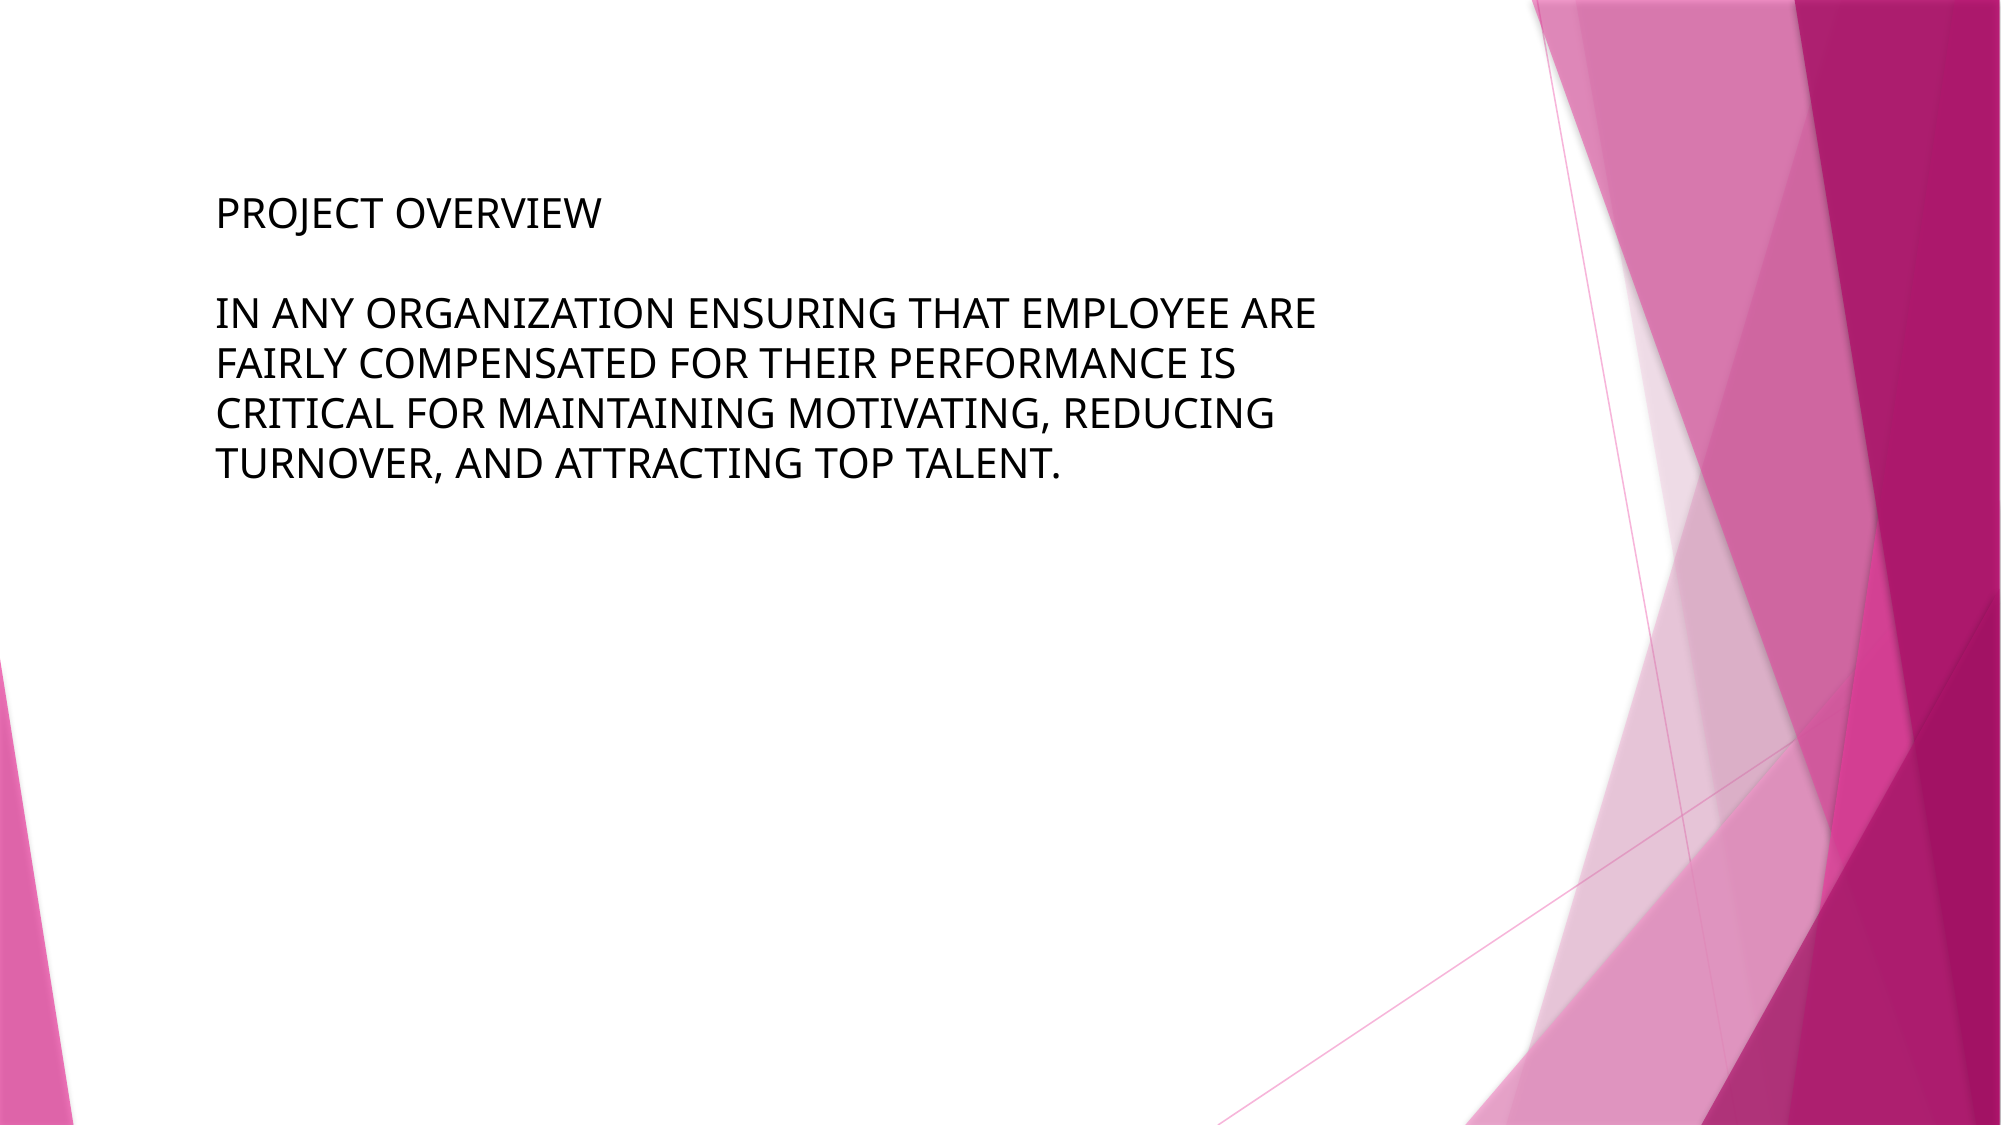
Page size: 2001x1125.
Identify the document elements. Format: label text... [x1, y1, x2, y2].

text_box PROJECT OVERVIEW IN ANY ORGANIZATION ENSURING THAT EMPLOYEE ARE FAIRLY COMPENSATED FOR THEIR PERFORMANCE IS CRITICAL FOR MAINTAINING MOTIVATING, REDUCING TURNOVER, AND ATTRACTING TOP TALENT. [200, 179, 1424, 495]
